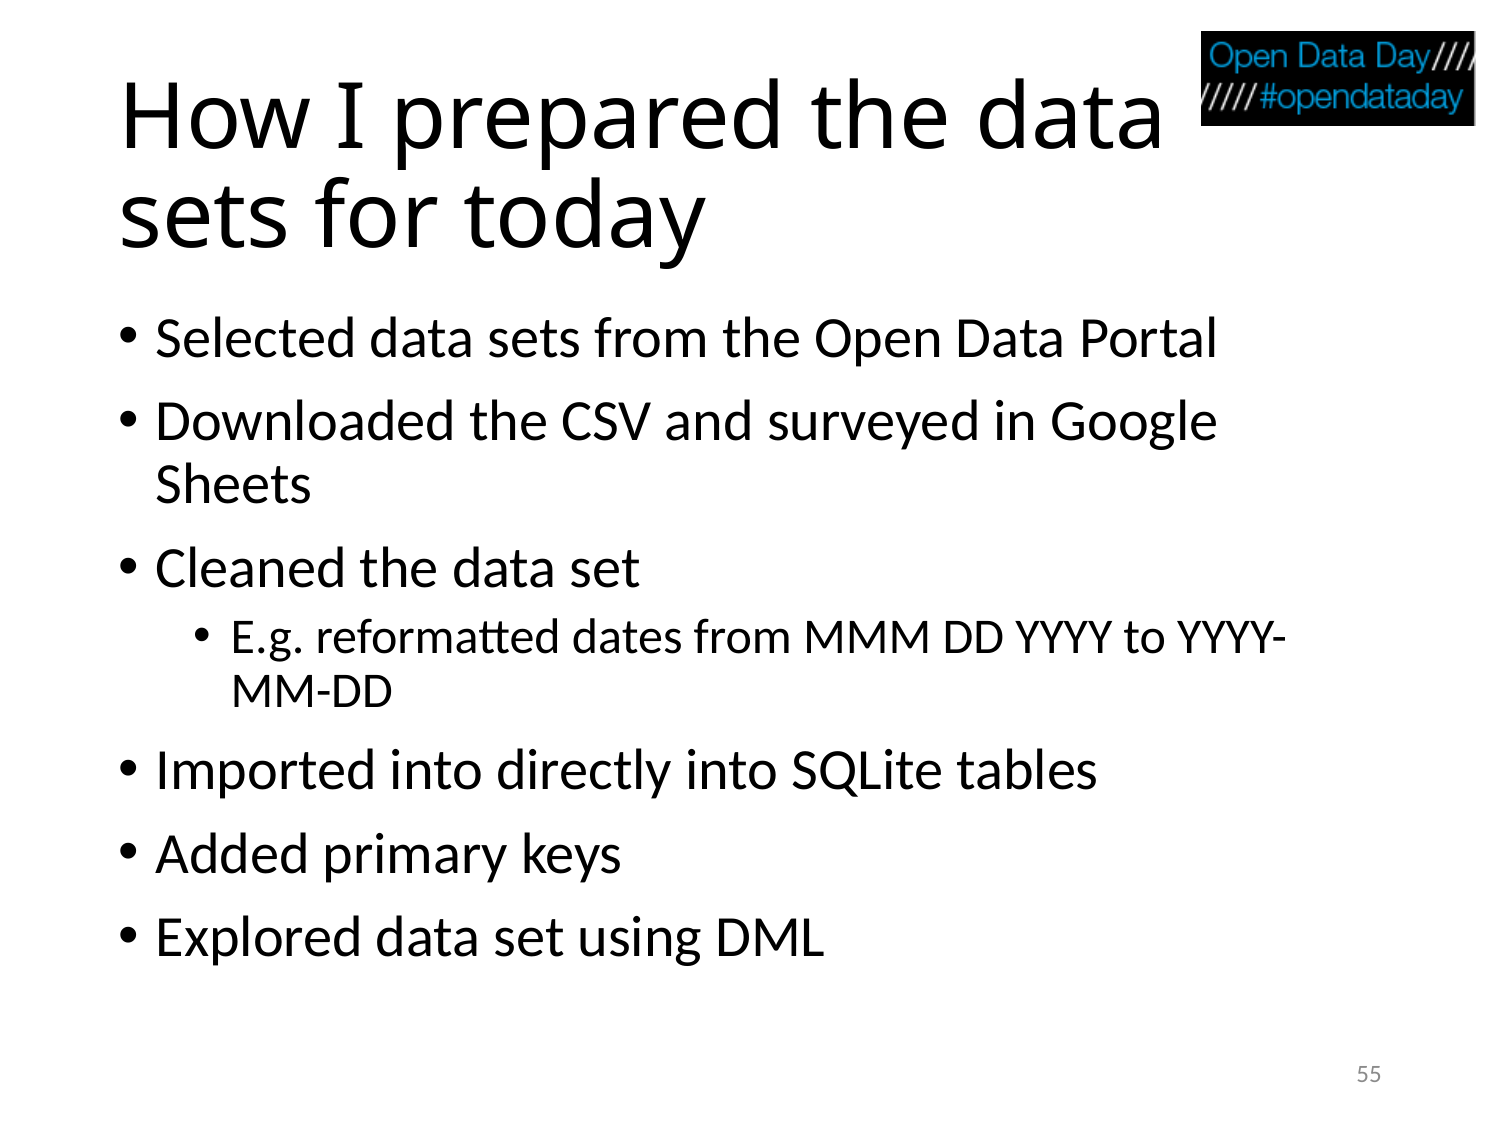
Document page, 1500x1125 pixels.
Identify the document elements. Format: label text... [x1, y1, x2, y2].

slide_number 55 [1059, 1042, 1397, 1103]
picture [1200, 31, 1476, 126]
title How I prepared the data sets for today [103, 59, 1186, 278]
list Selected data sets from the Open Data Portal Downloaded the CSV and surveyed in Google Sheets Cleaned the data set E.g. reformatted dates from MMM DD YYYY to YYYY-MM-DD Imported into directly into SQLite tables Added primary keys Explored data set using DML [103, 299, 1397, 1014]
